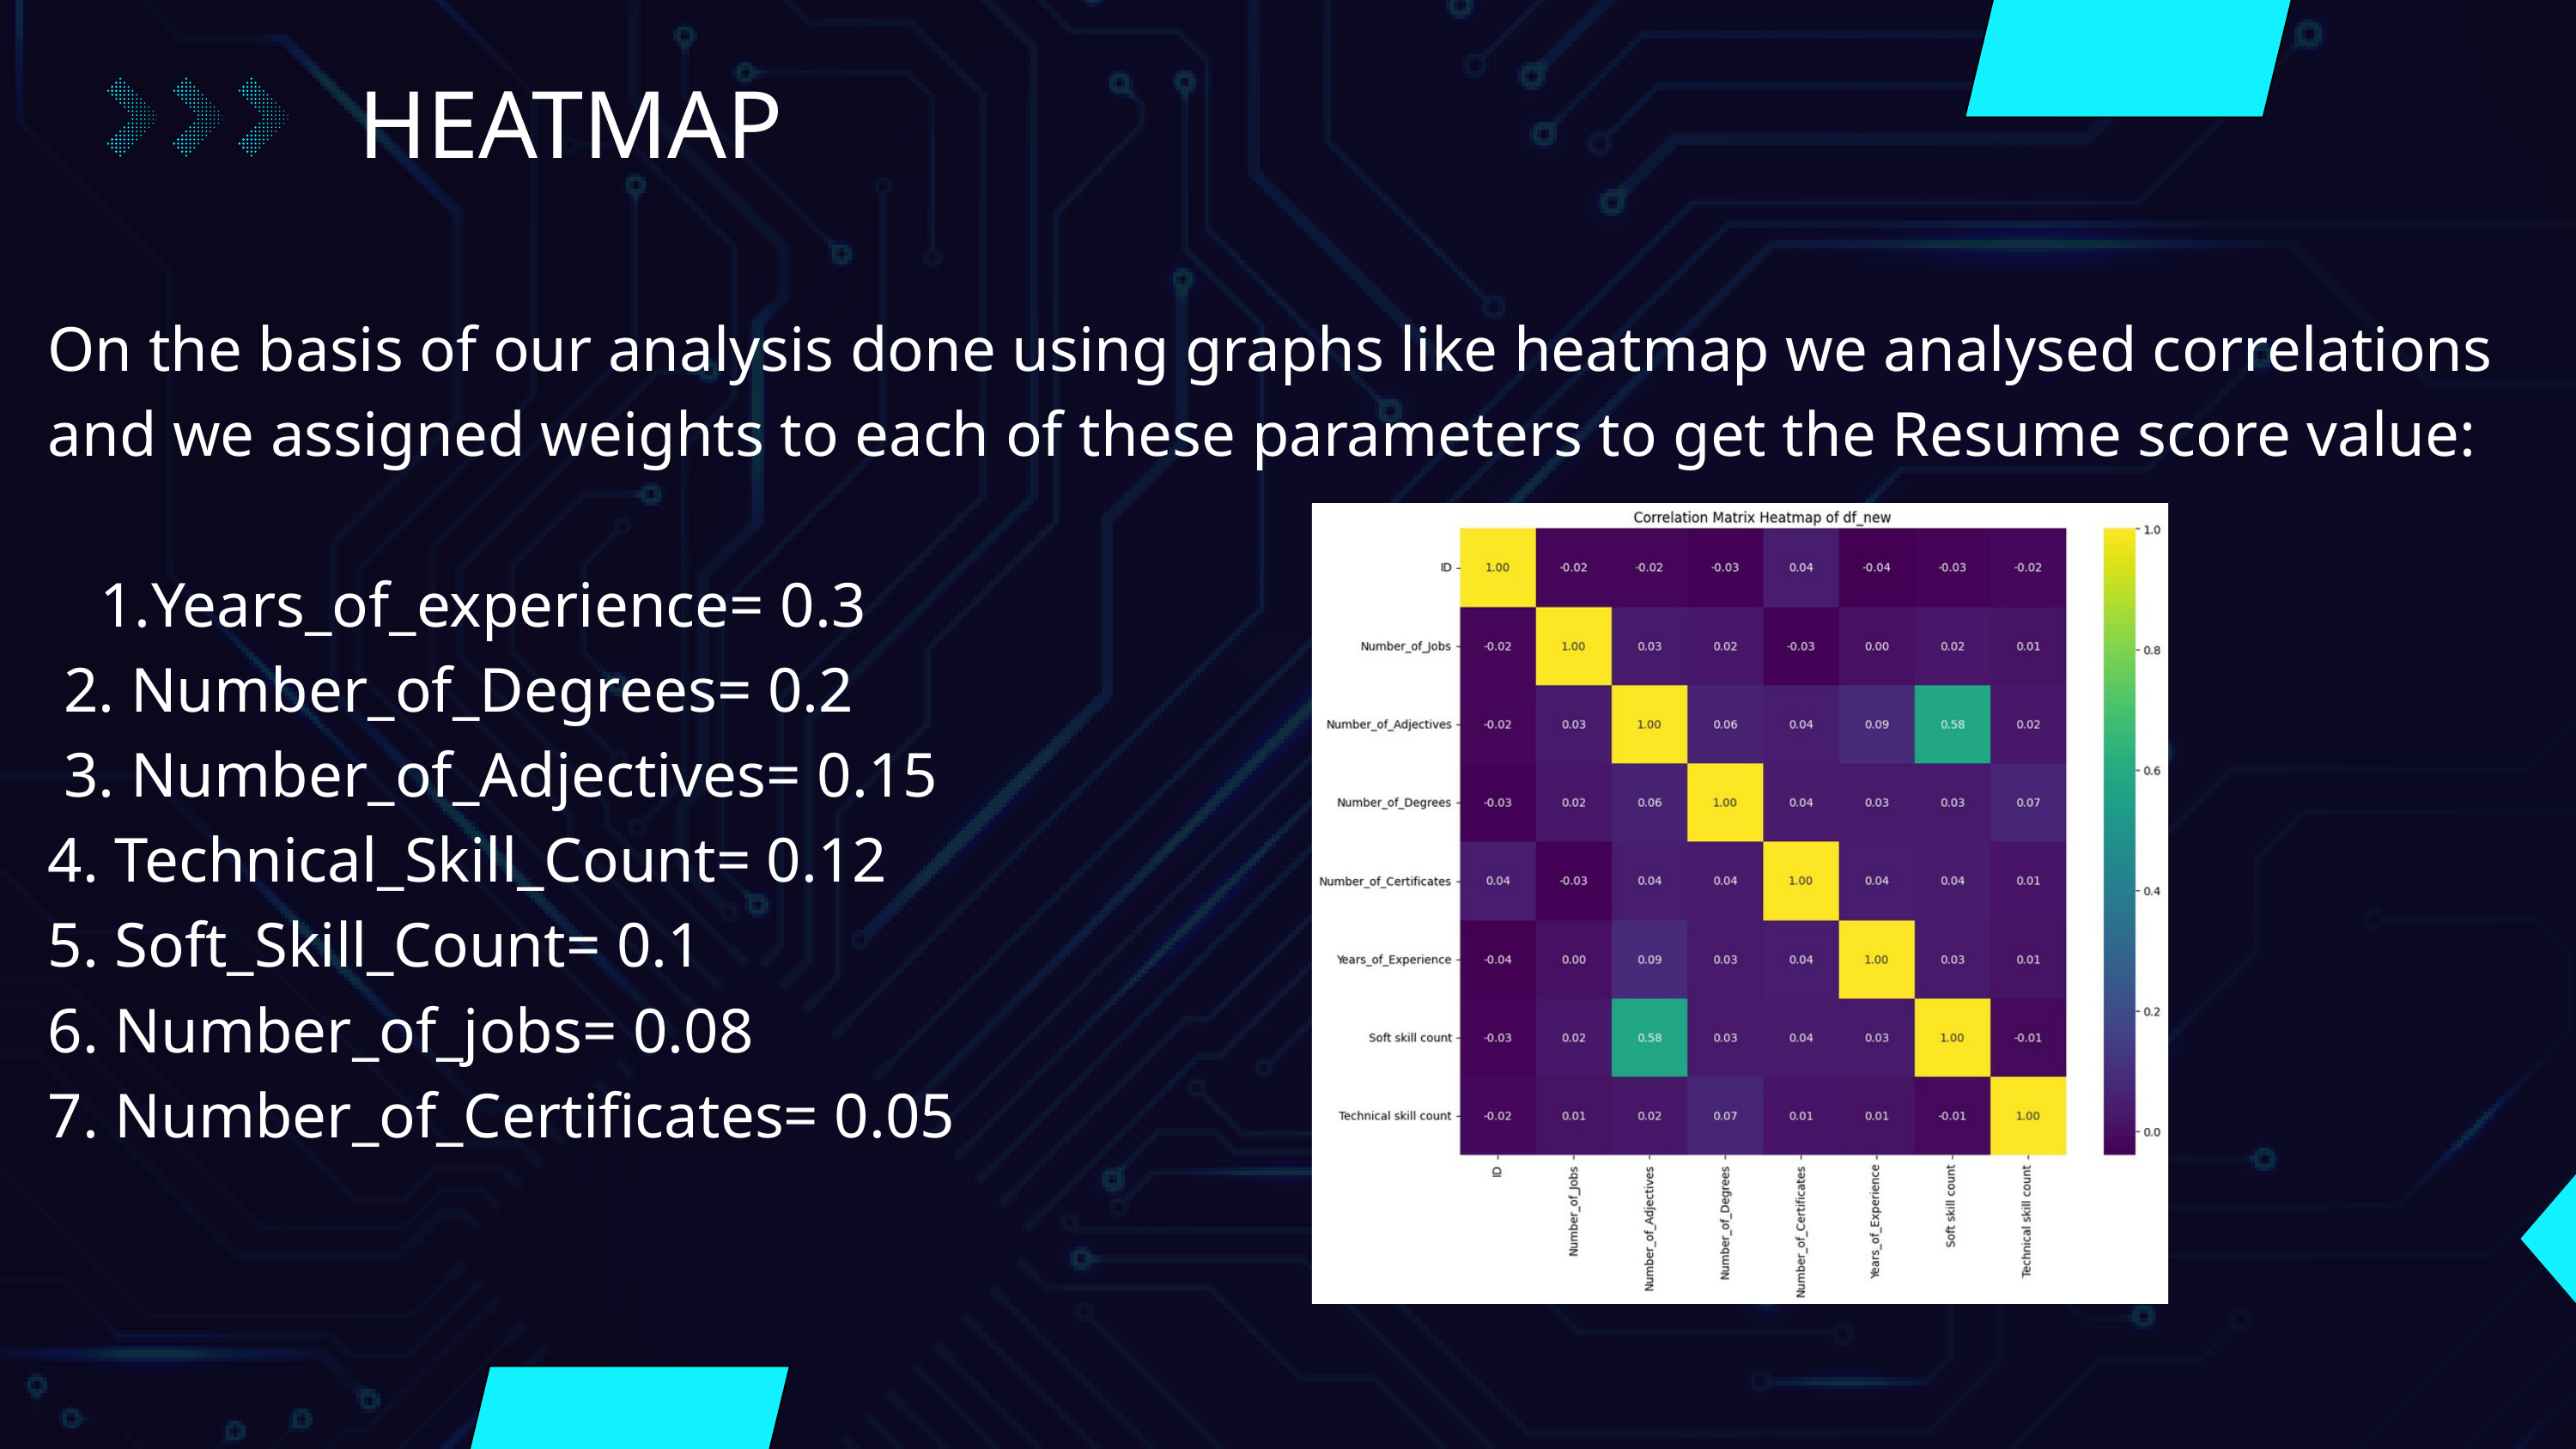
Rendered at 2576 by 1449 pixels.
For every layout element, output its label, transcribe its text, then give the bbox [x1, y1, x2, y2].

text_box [2483, 1210, 2576, 1267]
text_box HEATMAP [0, 46, 1142, 177]
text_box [323, 1366, 791, 1449]
text_box [0, 0, 2576, 1449]
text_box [106, 77, 289, 157]
text_box On the basis of our analysis done using graphs like heatmap we analysed correlations and we assigned weights to each of these parameters to get the Resume score value: Years_of_experience= 0.3 2. Number_of_Degrees= 0.2 3. Number_of_Adjectives= 0.15 4. Technical_Skill_Count= 0.12 5. Soft_Skill_Count= 0.1 6. Number_of_jobs= 0.08 7. Number_of_Certificates= 0.05 [47, 298, 2576, 1235]
text_box [1311, 503, 2169, 1304]
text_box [1964, 0, 2432, 118]
